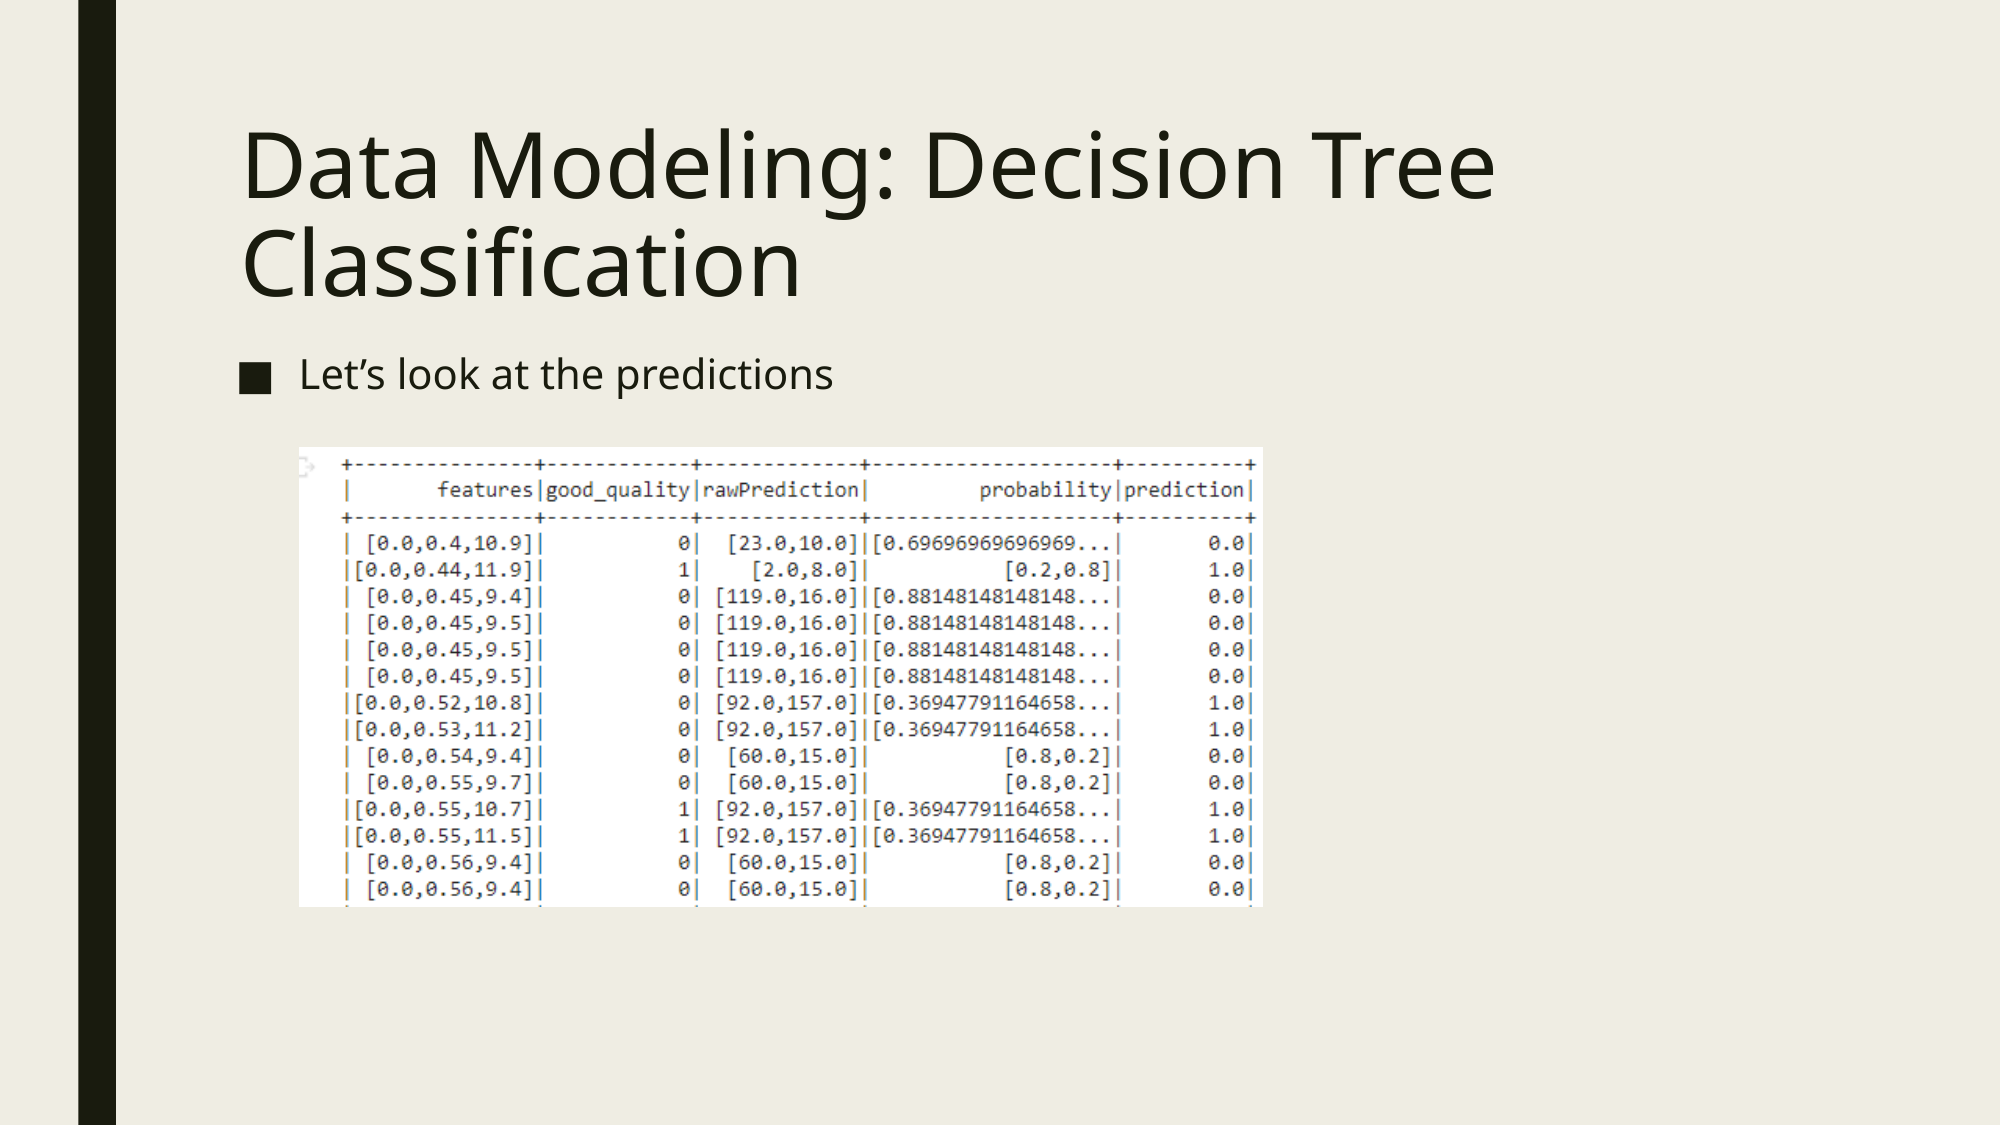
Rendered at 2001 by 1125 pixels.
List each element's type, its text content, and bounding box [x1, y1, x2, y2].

title Data Modeling: Decision Tree Classification [225, 112, 1800, 357]
picture [299, 447, 1263, 907]
list Let’s look at the predictions [220, 344, 1796, 932]
